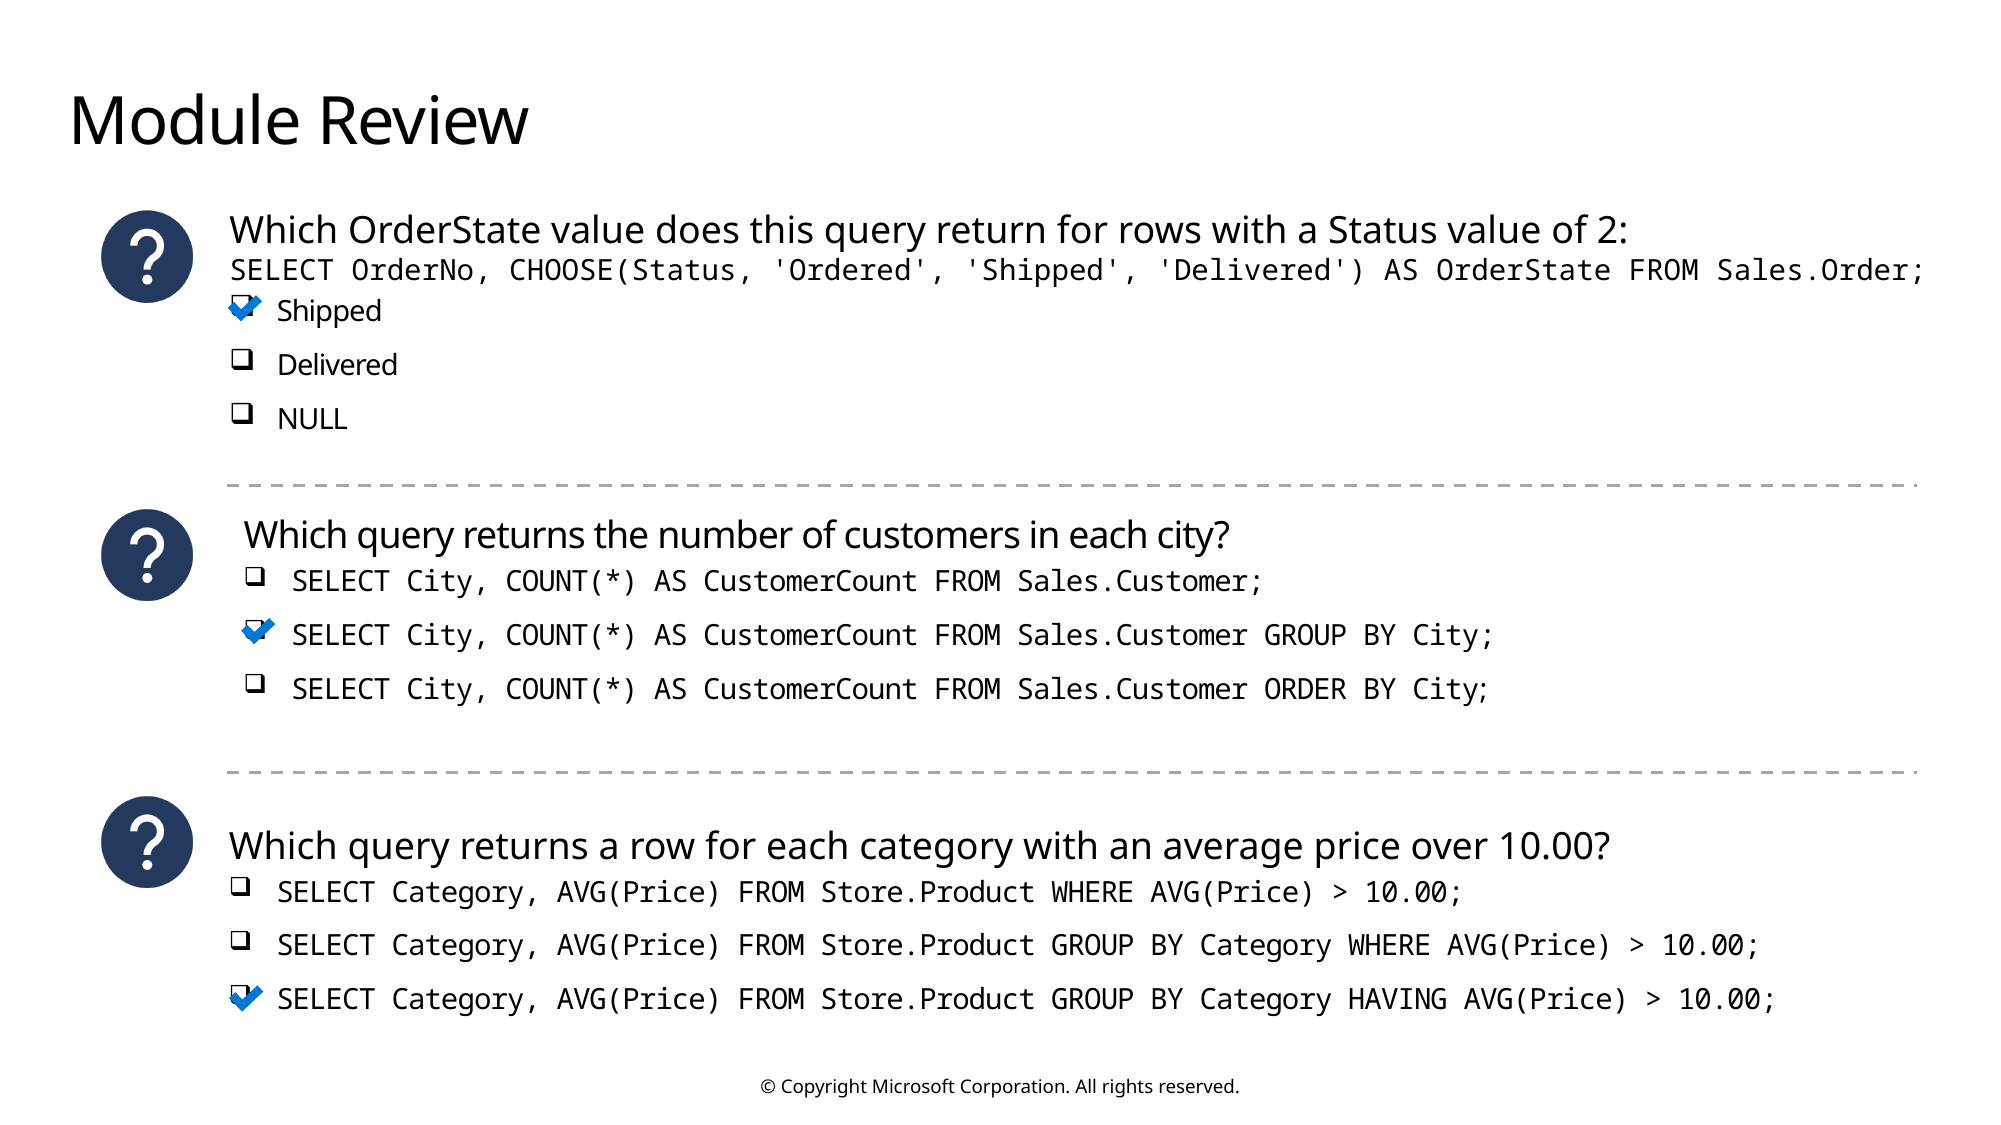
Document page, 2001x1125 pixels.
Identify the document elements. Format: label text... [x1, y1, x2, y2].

text_box [231, 298, 259, 318]
text_box Which query returns the number of customers in each city? SELECT City, COUNT(*) AS CustomerCount FROM Sales.Customer; SELECT City, COUNT(*) AS CustomerCount FROM Sales.Customer GROUP BY City; SELECT City, COUNT(*) AS CustomerCount FROM Sales.Customer ORDER BY City; [228, 503, 1971, 755]
text_box [232, 989, 260, 1008]
text_box Which query returns a row for each category with an average price over 10.00? SELECT Category, AVG(Price) FROM Store.Product WHERE AVG(Price) > 10.00; SELECT Category, AVG(Price) FROM Store.Product GROUP BY Category WHERE AVG(Price) > 10.00; SELECT Category, AVG(Price) FROM Store.Product GROUP BY Category HAVING AVG(Price) > 10.00; [228, 804, 1933, 1041]
text_box Which OrderState value does this query return for rows with a Status value of 2: SELECT OrderNo, CHOOSE(Status, 'Ordered', 'Shipped', 'Delivered') AS OrderState FROM Sales.Order; Shipped Delivered NULL [214, 198, 1946, 468]
title Module Review [68, 72, 1930, 184]
picture [88, 497, 205, 614]
picture [88, 198, 205, 315]
picture [88, 784, 205, 900]
text_box [244, 621, 272, 641]
